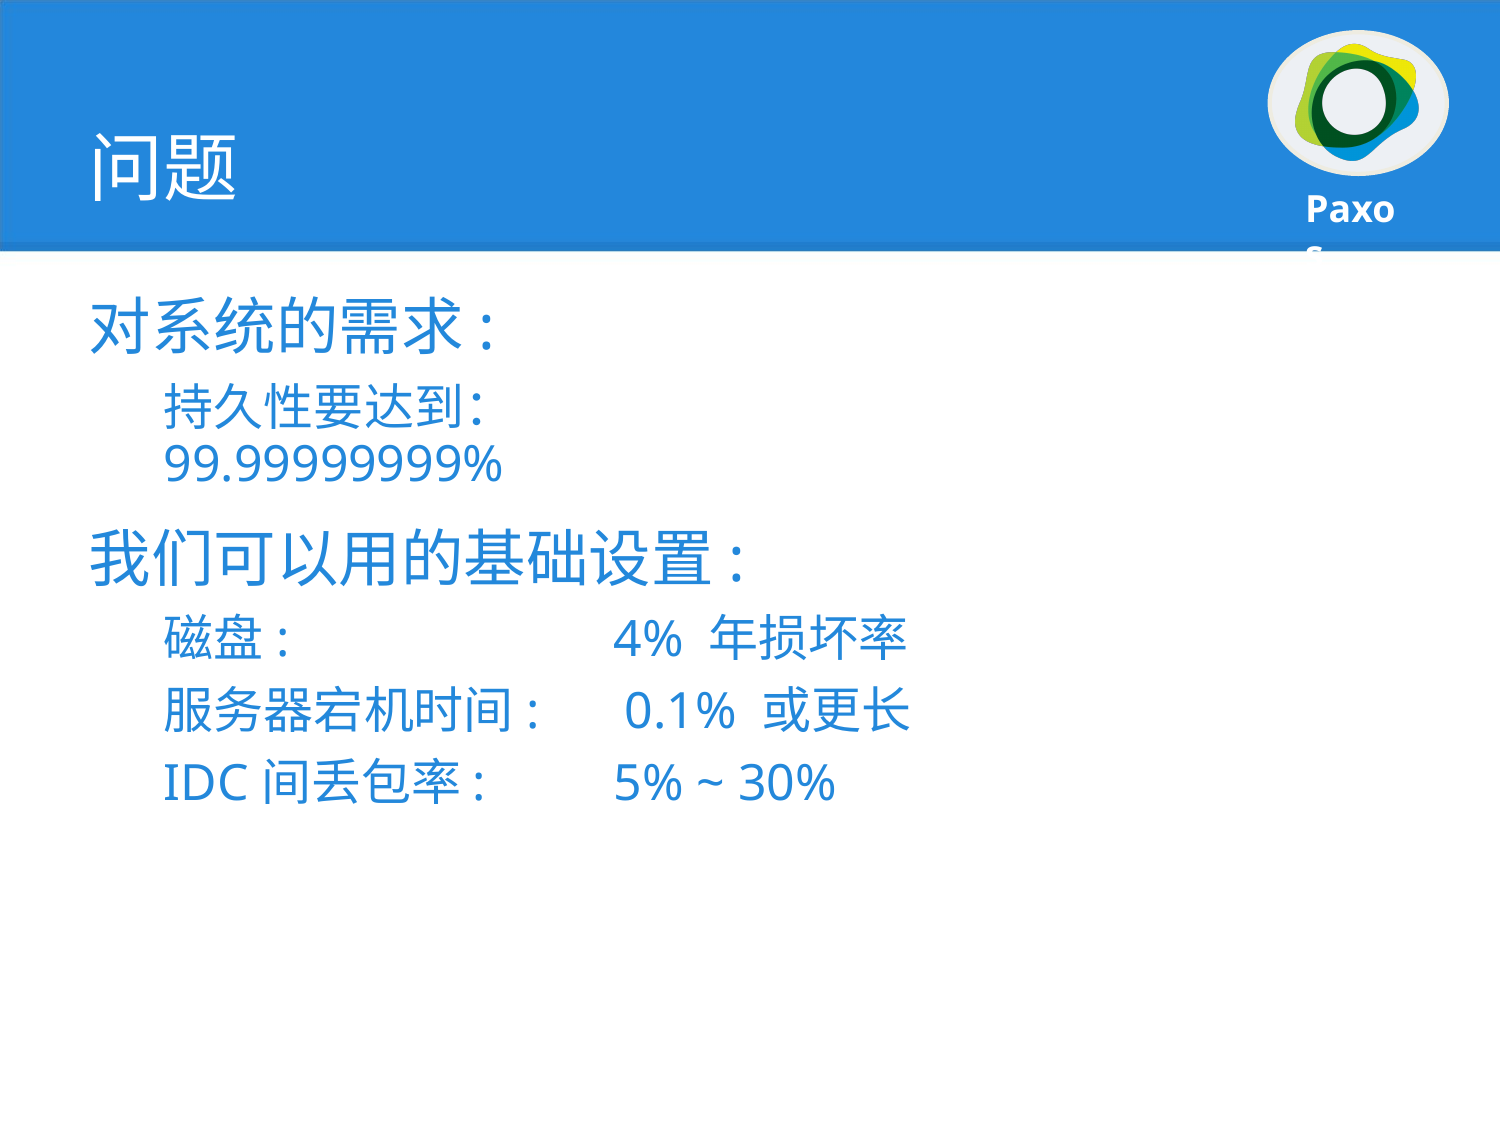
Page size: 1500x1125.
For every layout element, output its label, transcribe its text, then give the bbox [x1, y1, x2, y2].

text_box 问题 [89, 135, 264, 211]
text_box IDC间丢包率: [164, 754, 489, 811]
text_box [1269, 31, 1448, 239]
text_box 4% 年损坏率 [614, 610, 926, 667]
text_box [0, 0, 1500, 1125]
text_box 对系统的需求: [89, 292, 507, 363]
text_box 我们可以用的基础设置: [89, 523, 757, 594]
text_box 磁盘: [163, 610, 303, 667]
text_box 5% ~ 30% [613, 754, 869, 811]
text_box 持久性要达到：99.99999999% [164, 379, 851, 491]
text_box 服务器宕机时间: 0.1% 或更长 [163, 682, 917, 739]
